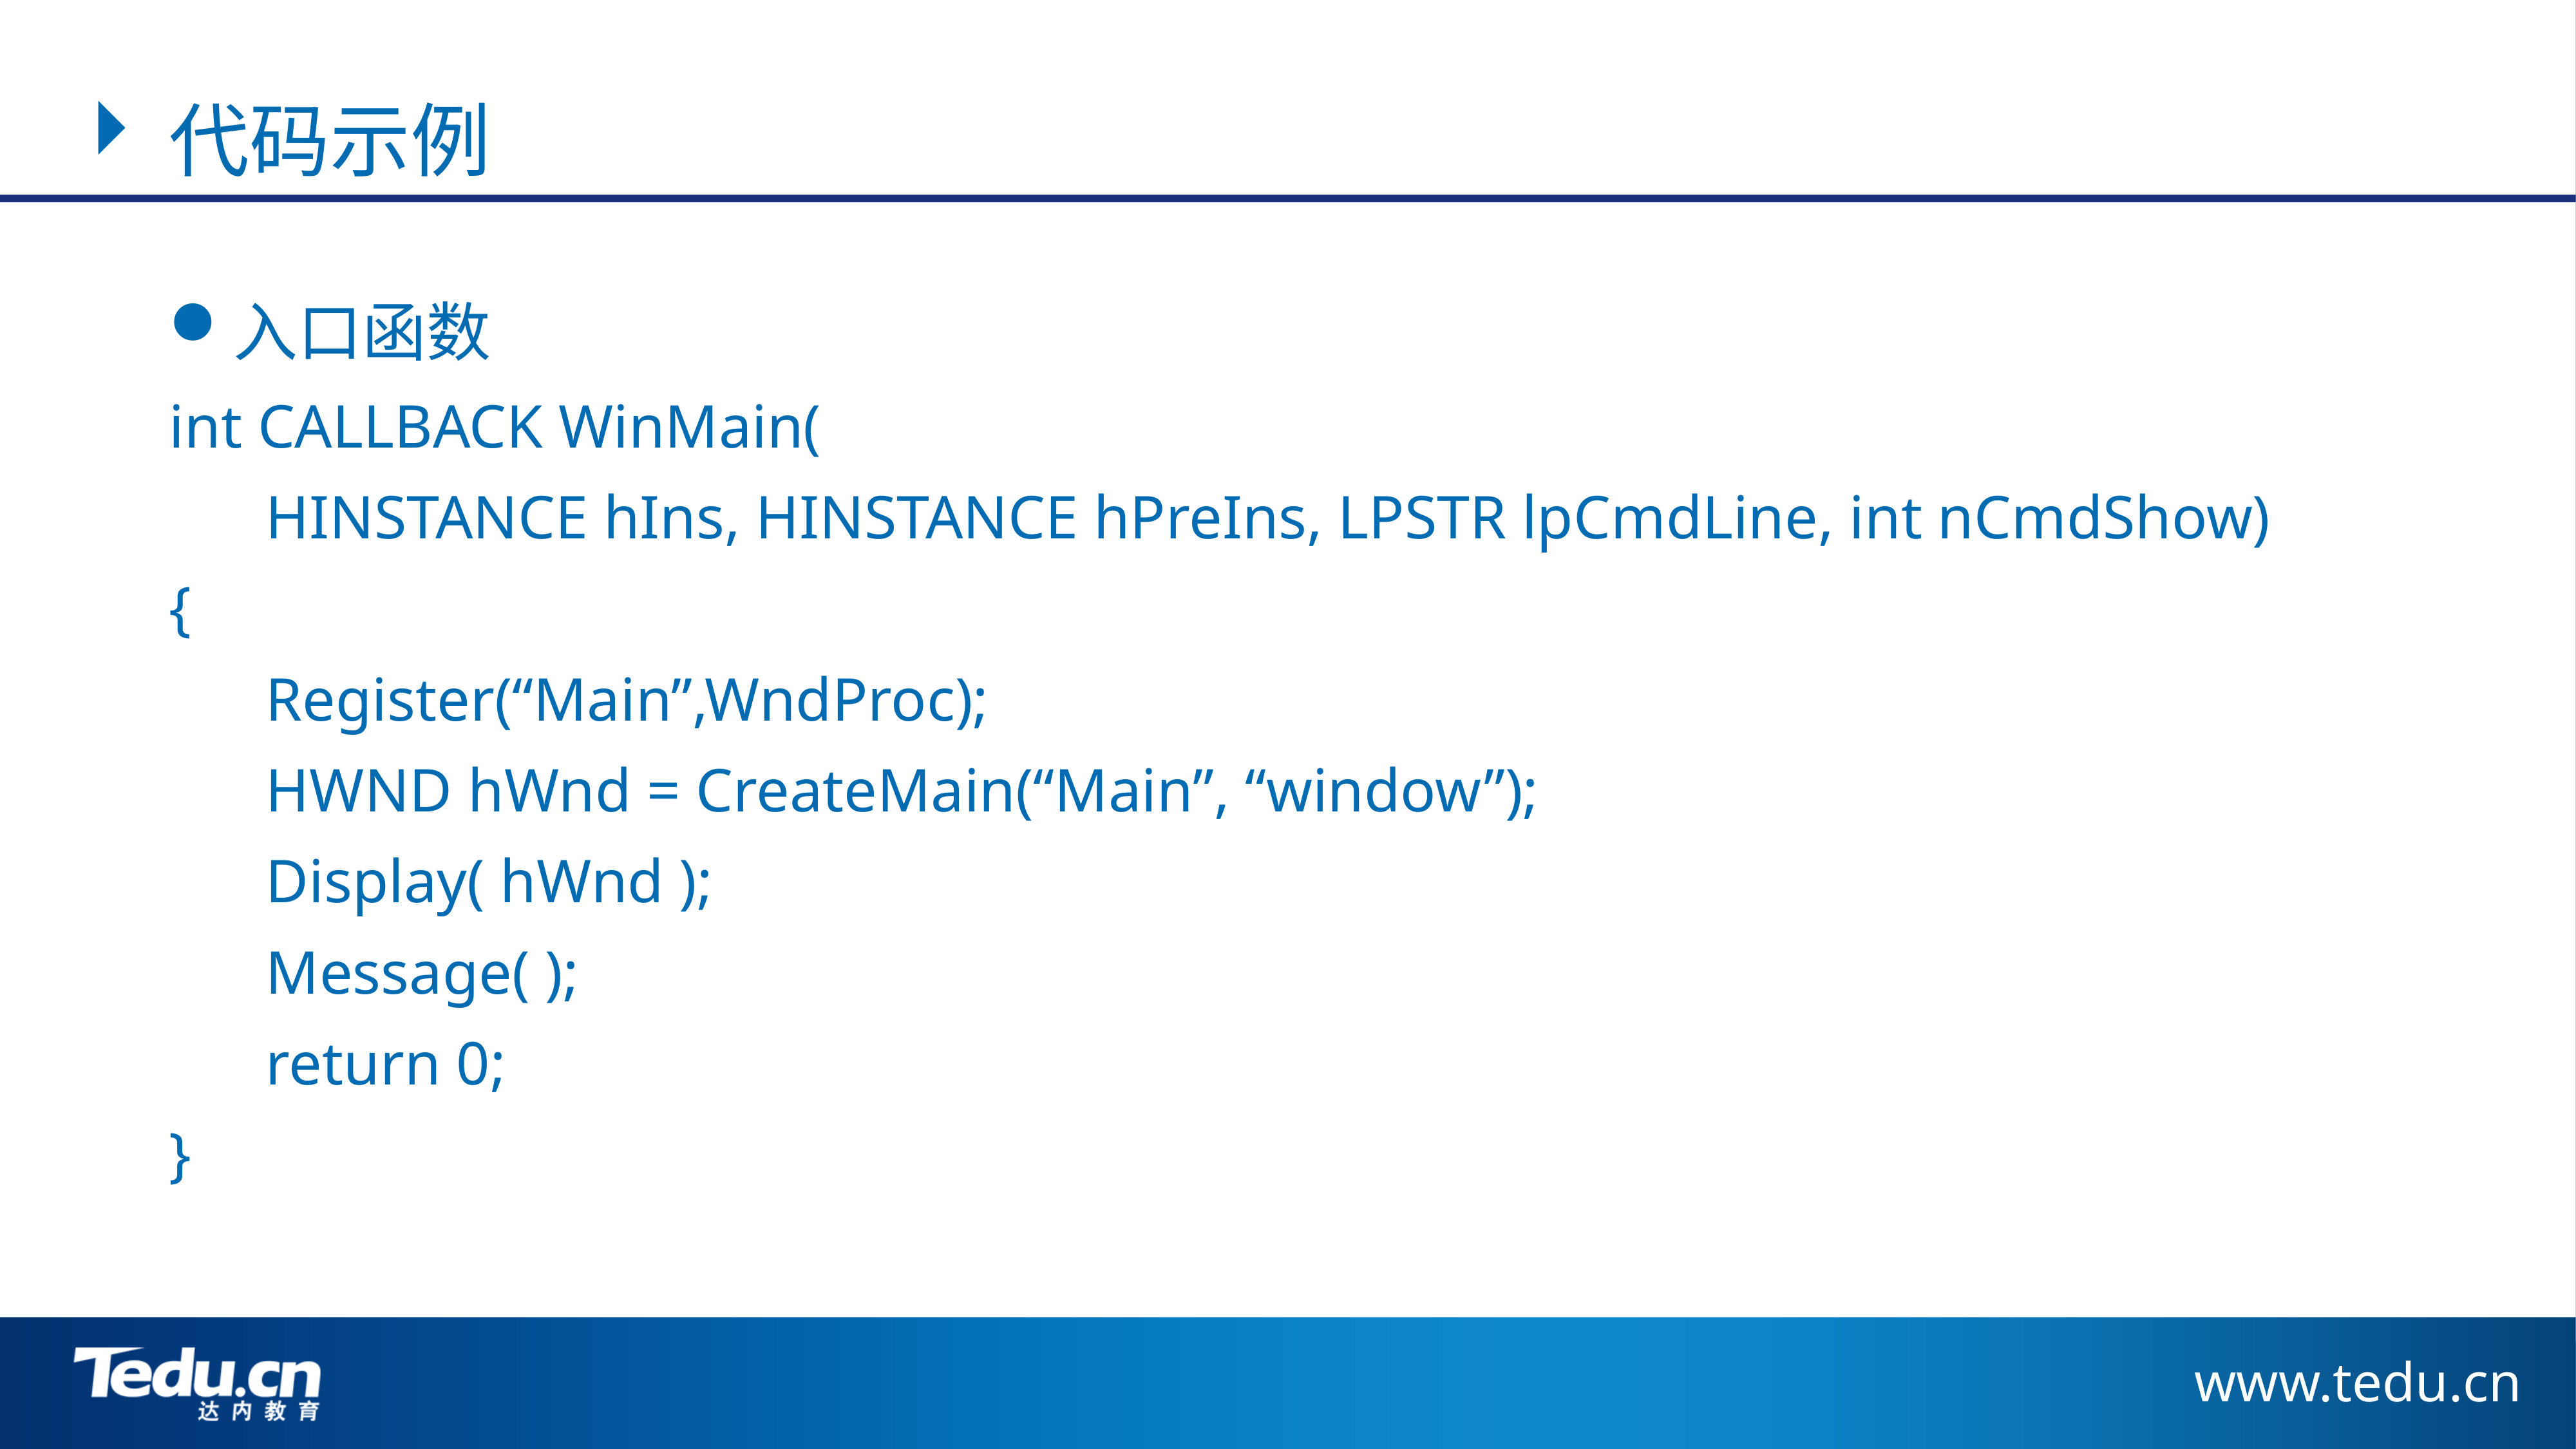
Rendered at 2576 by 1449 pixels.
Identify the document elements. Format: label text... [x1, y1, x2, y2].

picture [0, 1318, 1633, 1449]
list 代码示例 [159, 37, 2528, 176]
picture [1639, 1318, 2576, 1449]
list 入口函数 int CALLBACK WinMain( HINSTANCE hIns, HINSTANCE hPreIns, LPSTR lpCmdLine, int nCmdShow) { Register(“Main”,WndProc); HWND hWnd = CreateMain(“Main”, “window”); Display( hWnd ); Message( ); return 0; } [159, 286, 2550, 1217]
